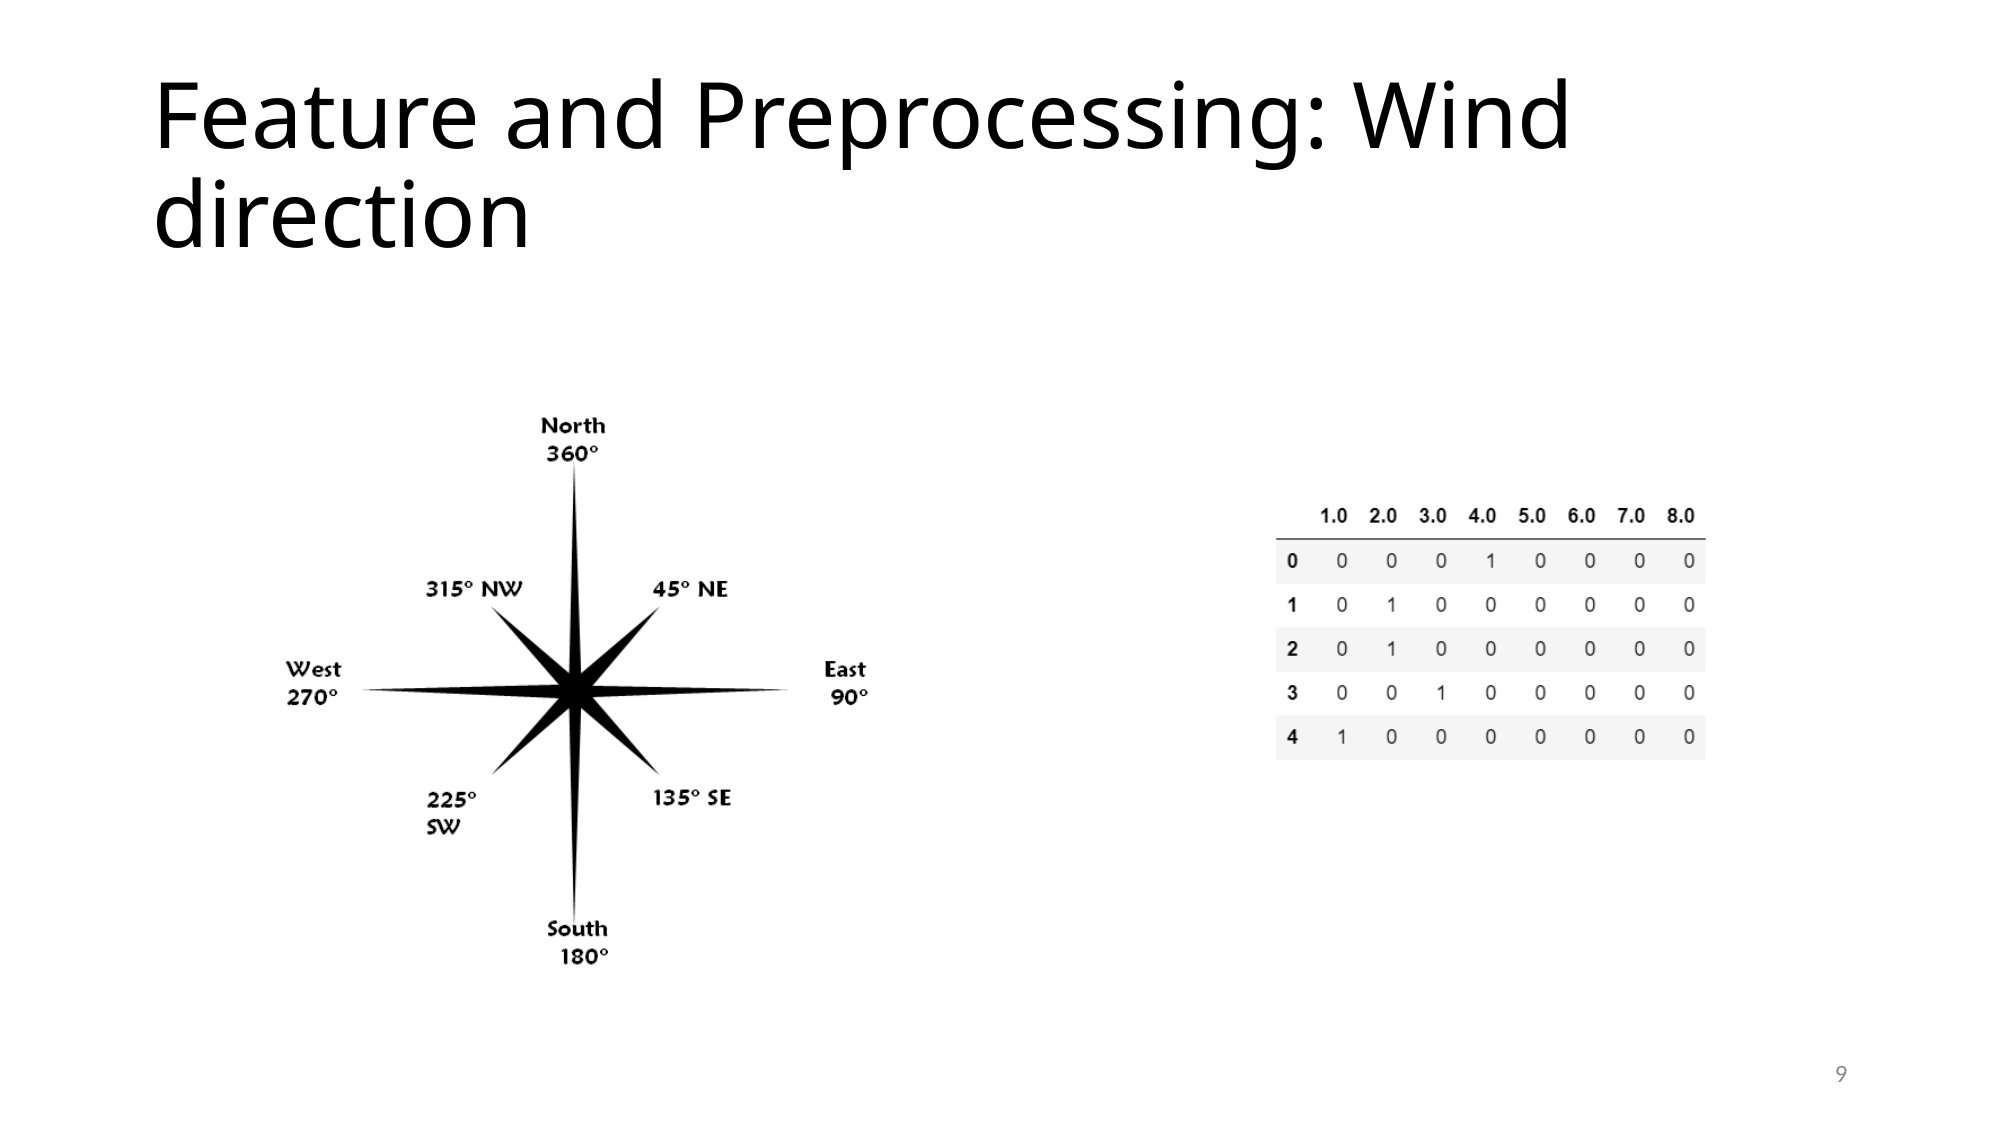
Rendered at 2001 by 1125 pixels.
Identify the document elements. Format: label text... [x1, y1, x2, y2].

picture [1265, 490, 1725, 772]
picture [265, 395, 898, 987]
slide_number 9 [1412, 1042, 1863, 1103]
title Feature and Preprocessing: Wind direction [137, 59, 1863, 278]
